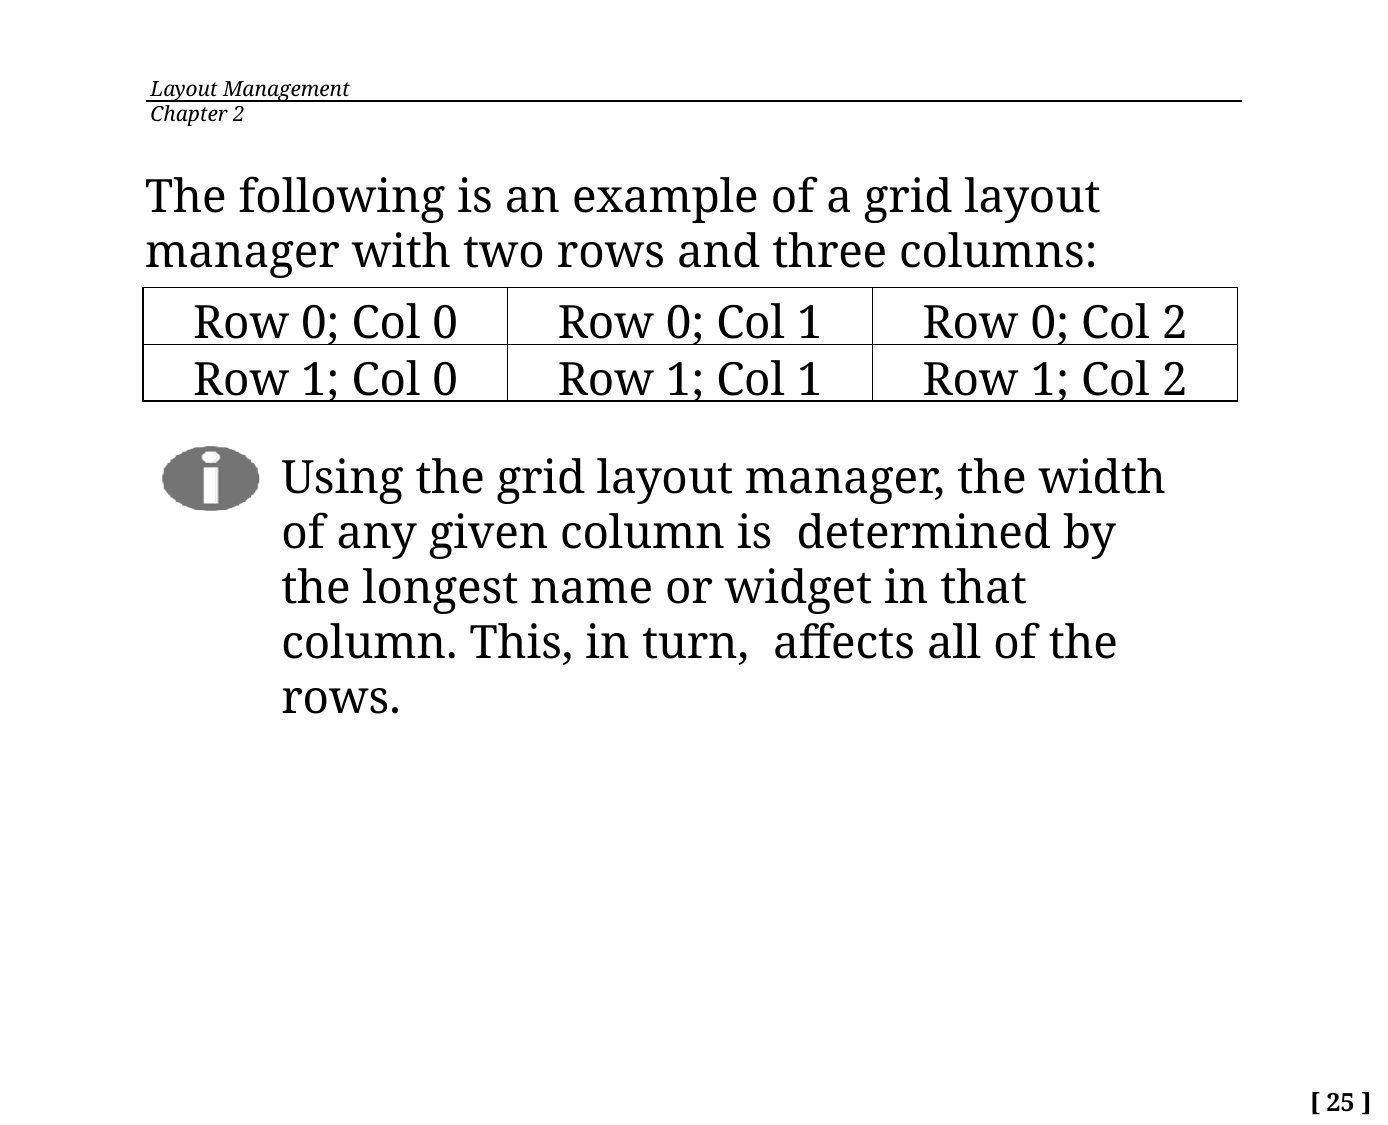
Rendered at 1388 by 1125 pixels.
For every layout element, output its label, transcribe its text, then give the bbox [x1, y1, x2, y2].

slide_number [ 25 ] [1307, 1095, 1388, 1121]
table_cell Row 1; Col 1 [508, 345, 872, 400]
table_cell Row 1; Col 0 [144, 345, 507, 400]
picture [155, 437, 1176, 523]
table_header Row 0; Col 0 [144, 288, 507, 344]
table_header Row 0; Col 1 [508, 288, 872, 344]
table_cell Row 1; Col 2 [873, 345, 1237, 400]
text_box Layout Management Chapter 2 The following is an example of a grid layout manager with two rows and three columns: [143, 73, 1238, 278]
table_header Row 0; Col 2 [873, 288, 1237, 344]
text_box Using the grid layout manager, the width of any given column is determined by the longest name or widget in that column. This, in turn, affects all of the rows. [143, 445, 1244, 778]
